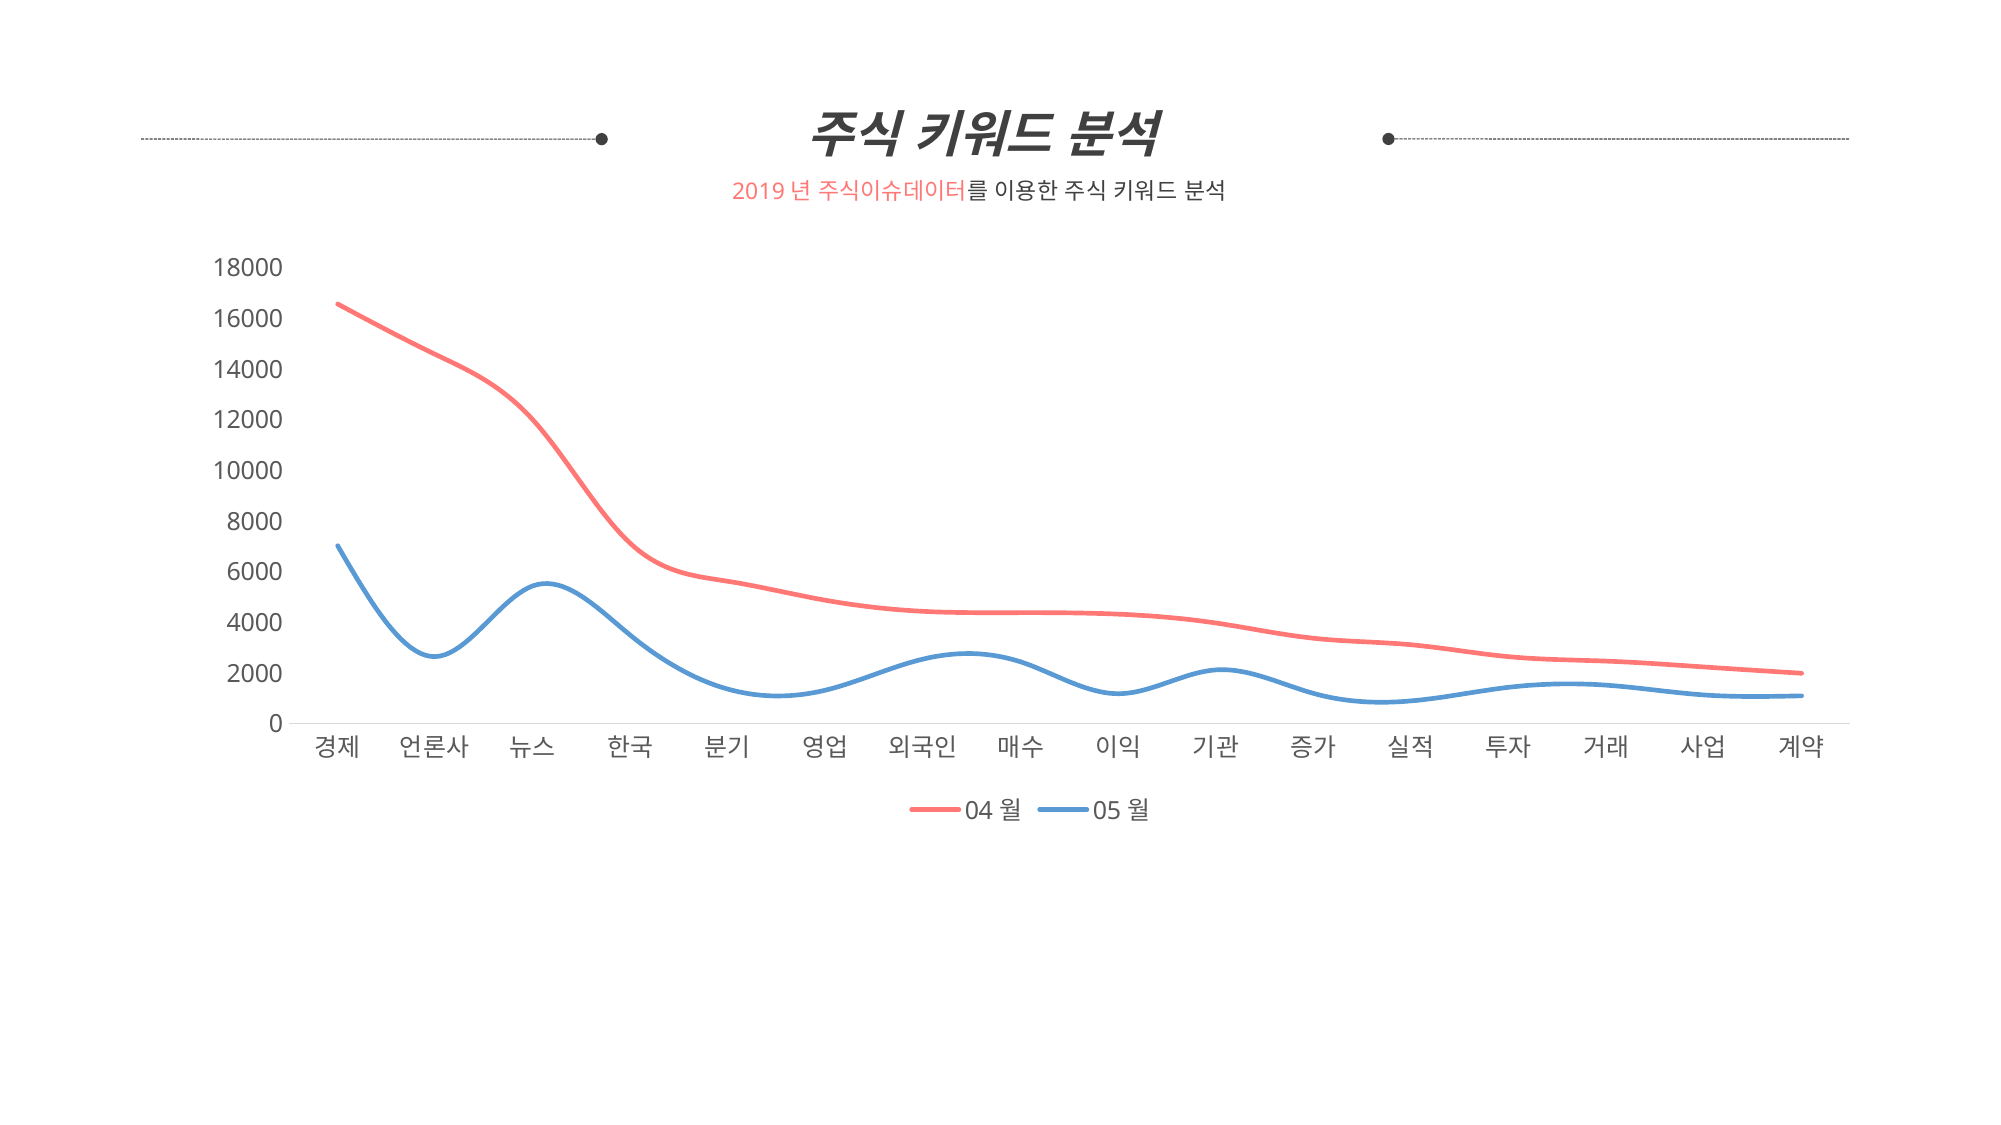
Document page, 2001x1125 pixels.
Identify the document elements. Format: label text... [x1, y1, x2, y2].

text_box 주식 키워드 분석 2019년 주식이슈데이터를 이용한 주식 키워드 분석 [596, 65, 1370, 212]
chart [178, 238, 1885, 833]
